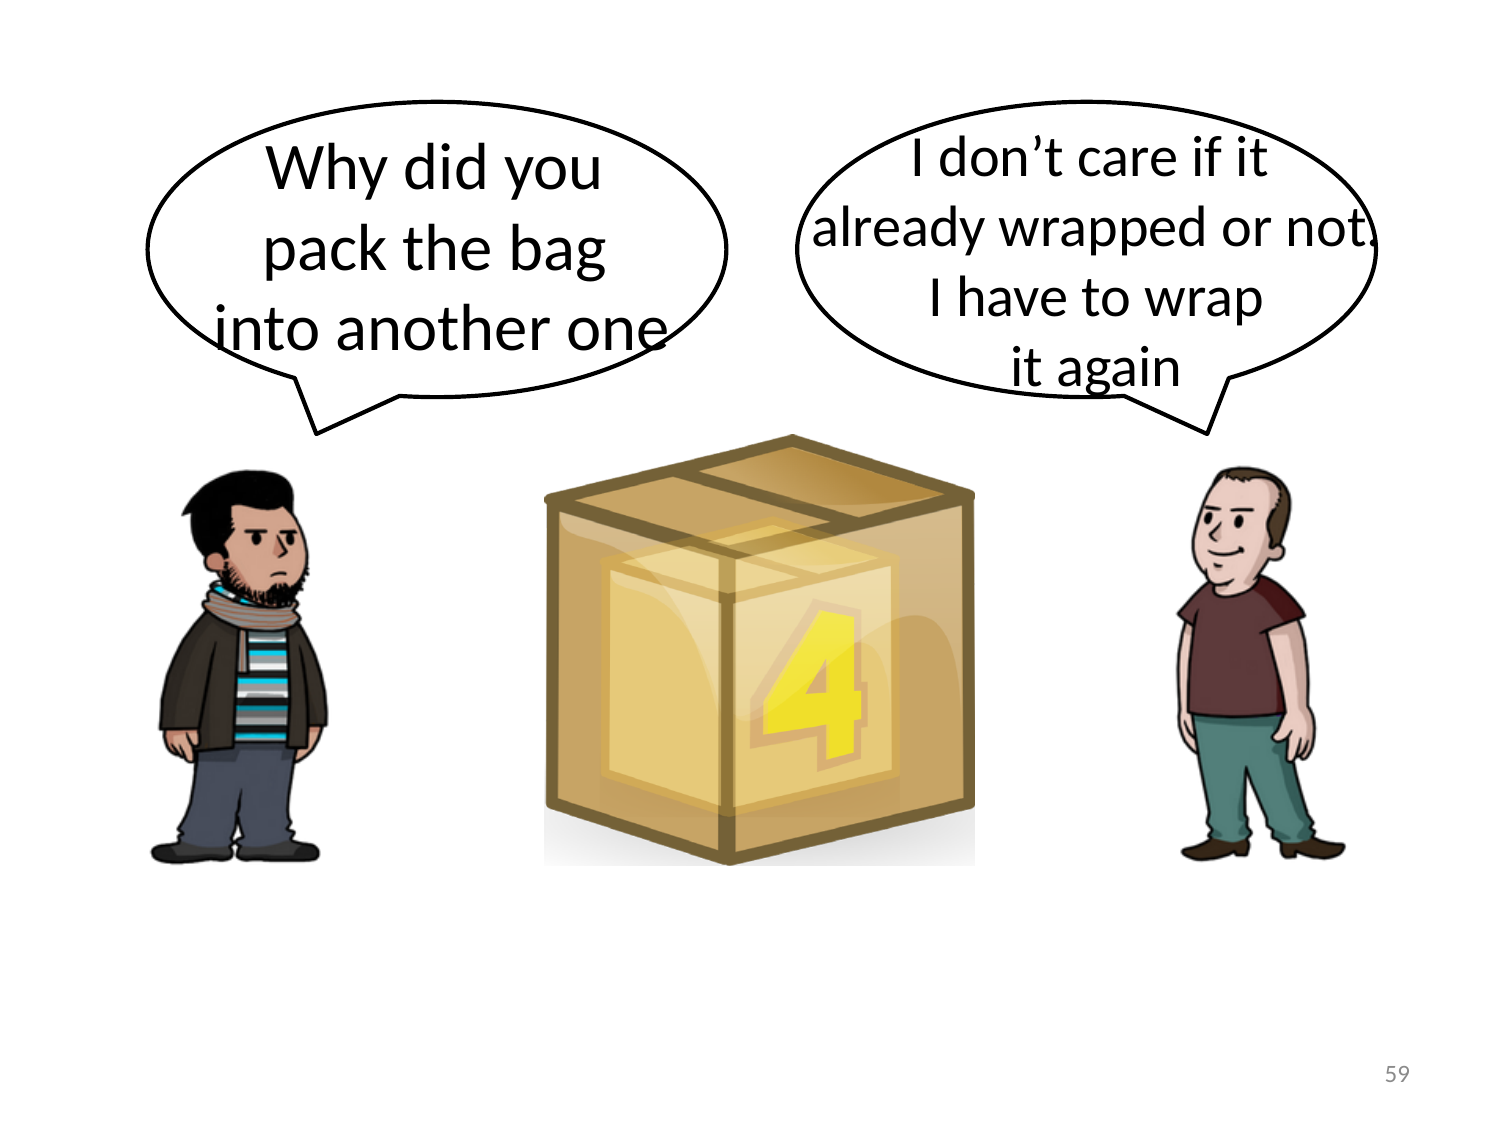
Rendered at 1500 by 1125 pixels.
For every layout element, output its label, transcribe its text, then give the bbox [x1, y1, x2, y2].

text_box [1141, 406, 1221, 436]
slide_number 59 [1074, 1042, 1425, 1103]
picture [147, 467, 333, 870]
picture [1173, 463, 1349, 866]
text_box [145, 162, 199, 337]
text_box I don’t care if it already wrapped or not. I have to wrap it again [796, 111, 1397, 406]
picture [543, 434, 975, 866]
text_box [266, 371, 608, 436]
text_box Why did you pack the bag into another one [199, 115, 686, 371]
text_box [686, 171, 729, 328]
text_box [975, 99, 1198, 111]
text_box [308, 99, 566, 115]
